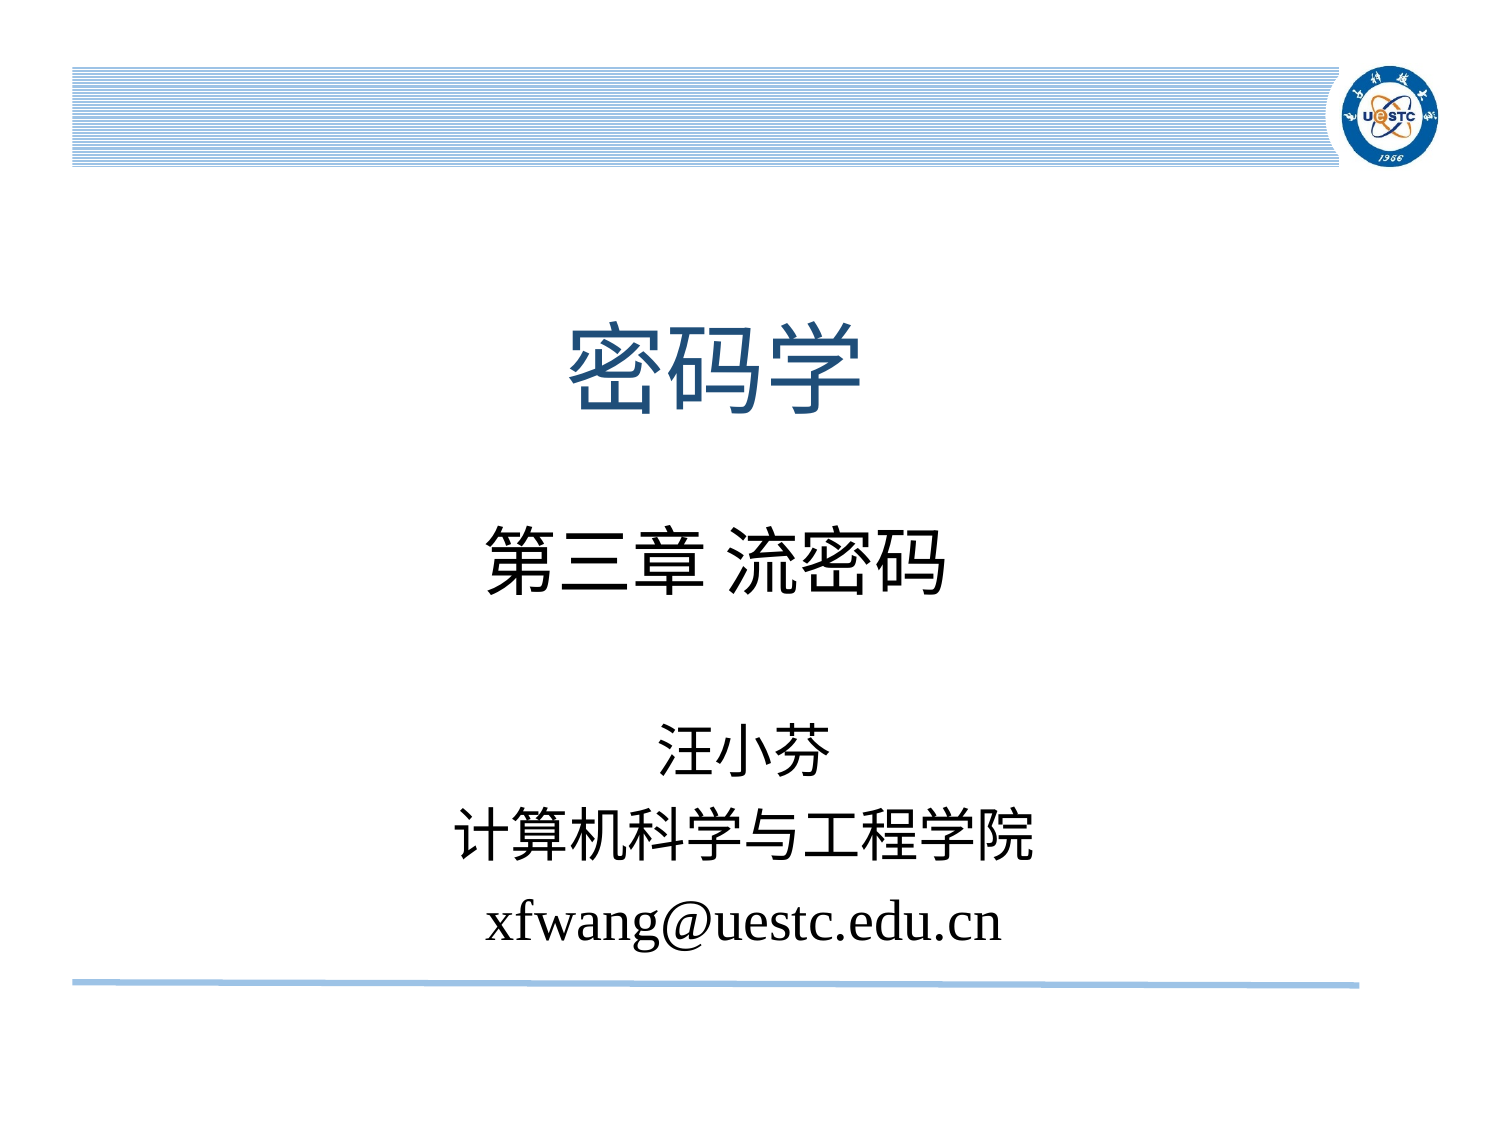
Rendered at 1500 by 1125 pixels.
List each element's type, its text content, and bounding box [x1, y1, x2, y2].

picture [1339, 63, 1440, 171]
text_box 汪小芬 计算机科学与工程学院 xfwang@uestc.edu.cn [106, 750, 1382, 926]
title 密码学 [78, 228, 1354, 521]
subtitle 第三章 流密码 [112, 500, 1320, 630]
